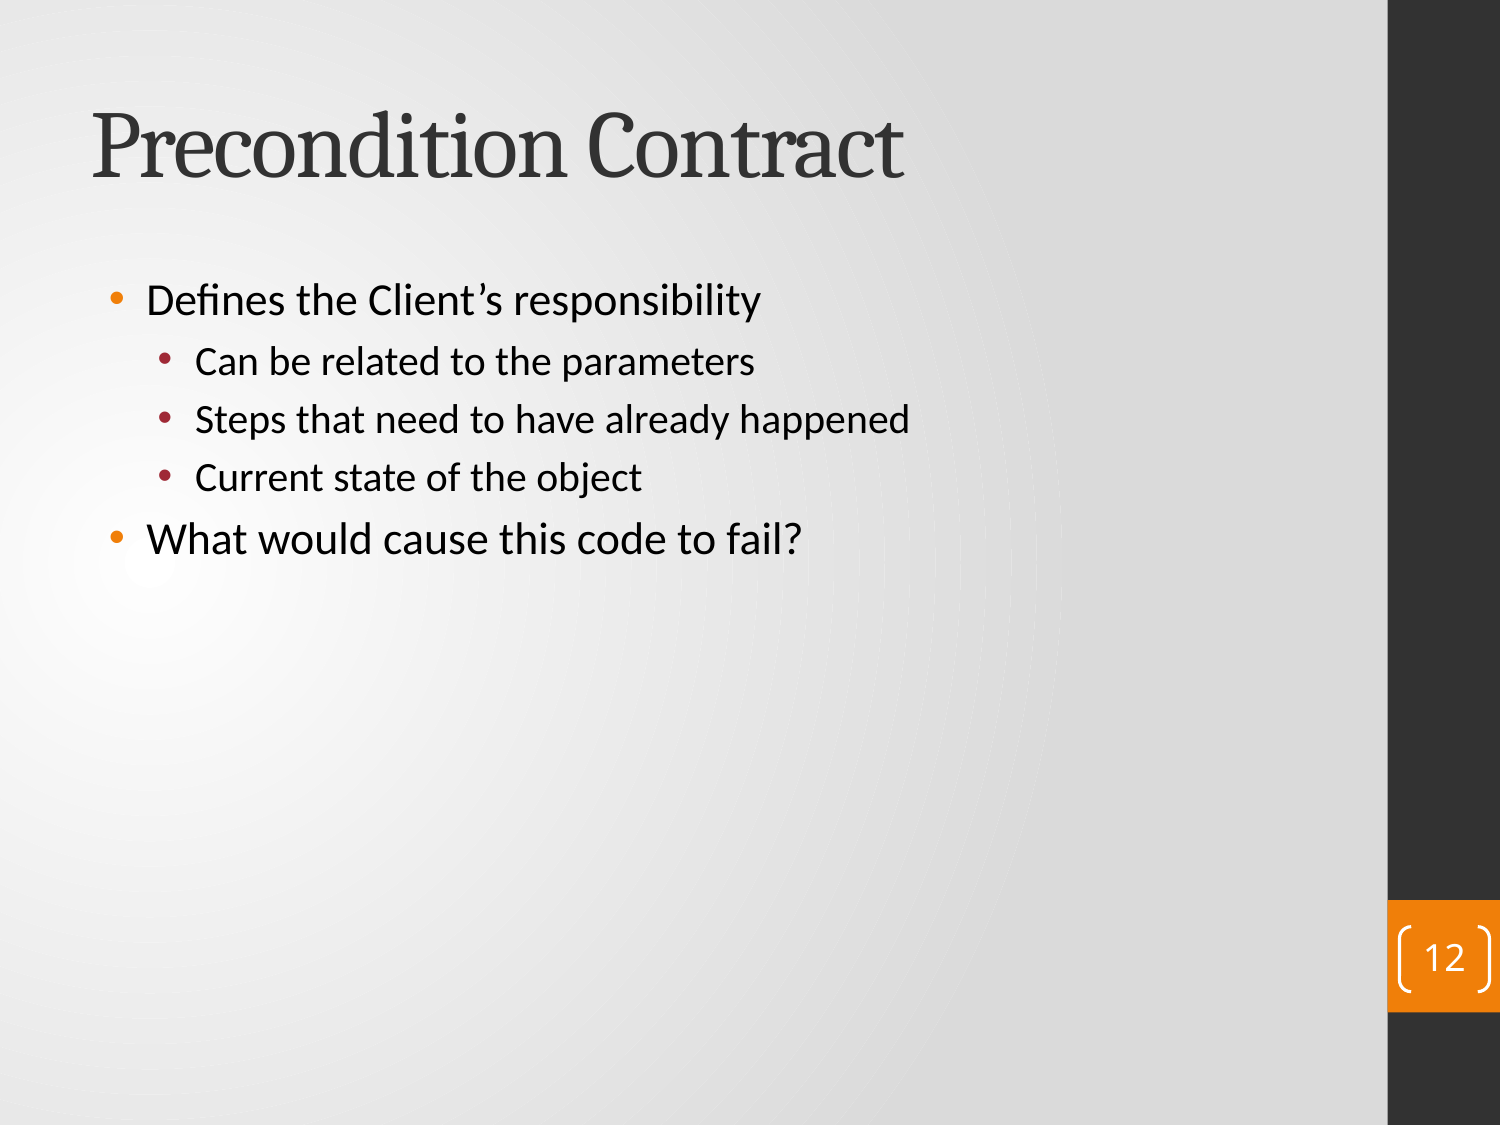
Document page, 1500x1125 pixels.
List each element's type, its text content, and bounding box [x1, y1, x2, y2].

list Defines the Client’s responsibility Can be related to the parameters Steps that need to have already happened Current state of the object What would cause this code to fail? [75, 262, 1325, 1050]
slide_number 12 [1397, 925, 1492, 994]
title Precondition Contract [75, 45, 1325, 233]
